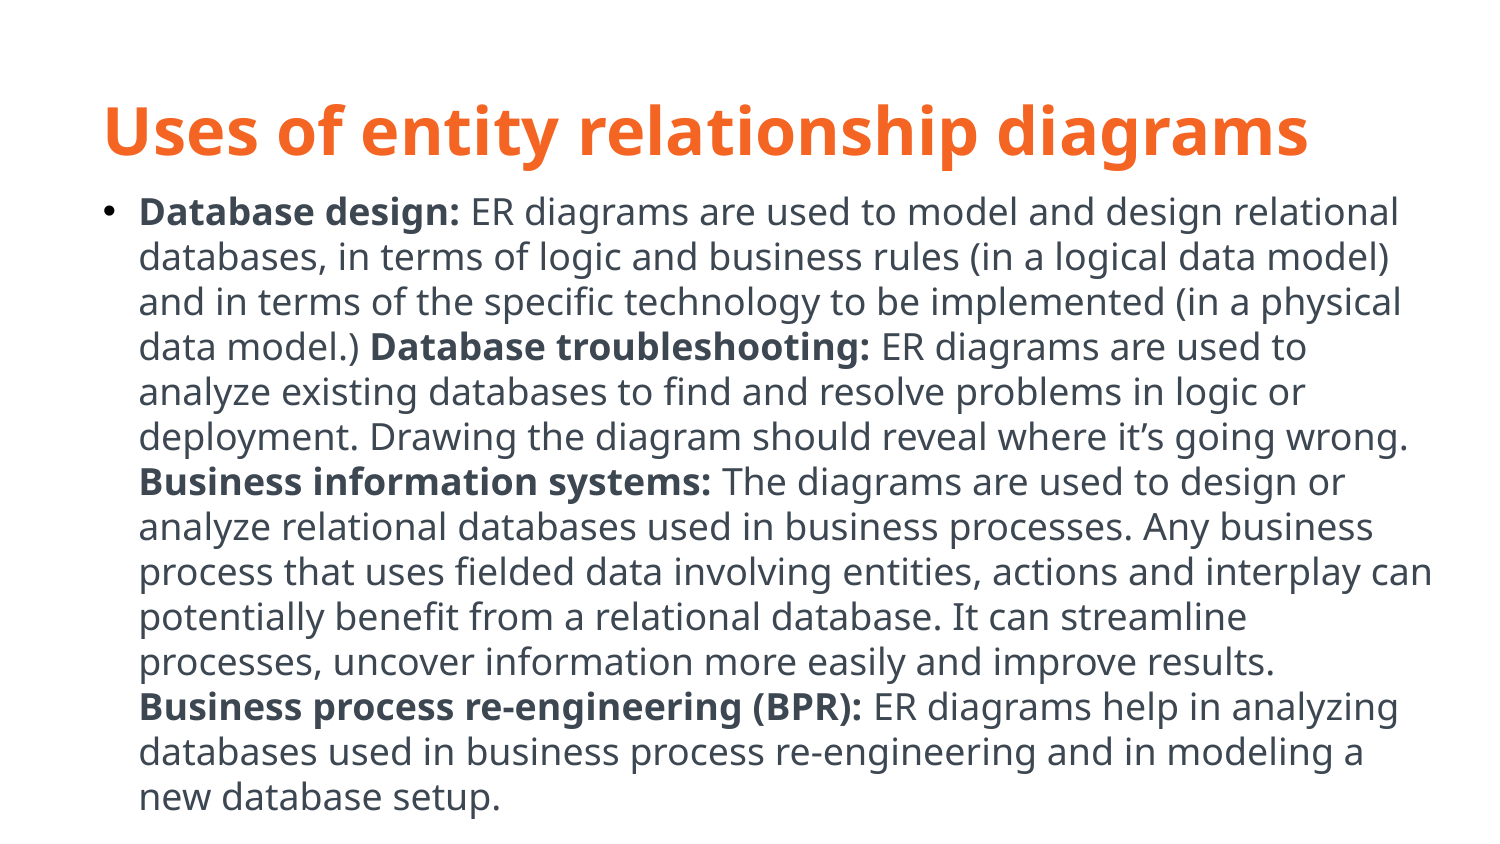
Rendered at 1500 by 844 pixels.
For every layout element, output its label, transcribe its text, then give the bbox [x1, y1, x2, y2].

title Uses of entity relationship diagrams [87, 73, 1380, 173]
title Database design: ER diagrams are used to model and design relational databases, in terms of logic and business rules (in a logical data model) and in terms of the specific technology to be implemented (in a physical data model.) Database troubleshooting: ER diagrams are used to analyze existing databases to find and resolve problems in logic or deployment. Drawing the diagram should reveal where it’s going wrong. Business information systems: The diagrams are used to design or analyze relational databases used in business processes. Any business process that uses fielded data involving entities, actions and interplay can potentially benefit from a relational database. It can streamline processes, uncover information more easily and improve results. Business process re-engineering (BPR): ER diagrams help in analyzing databases used in business process re-engineering and in modeling a new database setup. [87, 173, 1451, 300]
